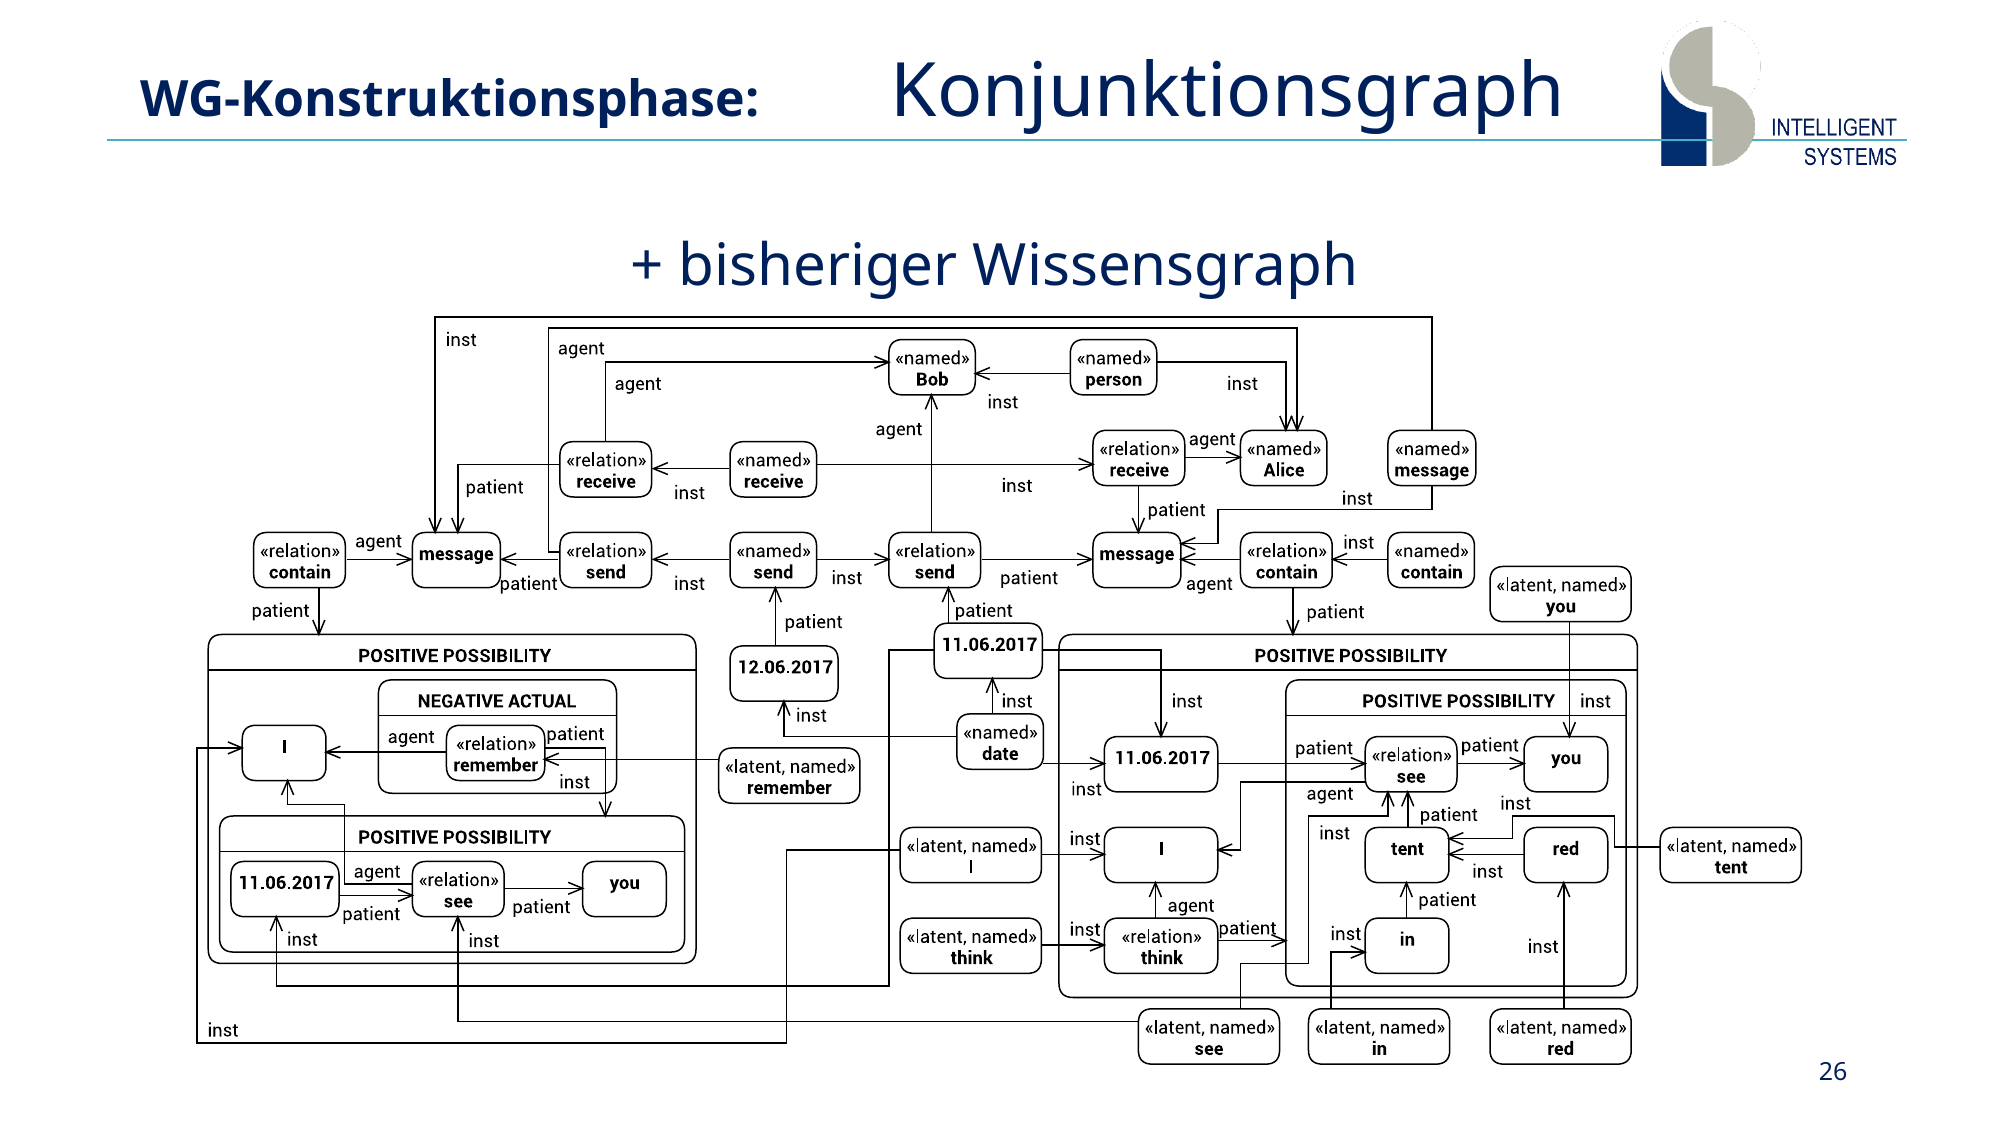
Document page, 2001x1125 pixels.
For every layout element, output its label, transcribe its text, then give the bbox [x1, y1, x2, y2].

picture [1661, 141, 1903, 172]
picture [1661, 19, 1903, 139]
slide_number 26 [1412, 1042, 1863, 1103]
text_box + bisheriger Wissensgraph [125, 184, 1863, 305]
picture [182, 302, 1818, 1080]
title WG-Konstruktionsphase: Konjunktionsgraph [125, 31, 1863, 141]
